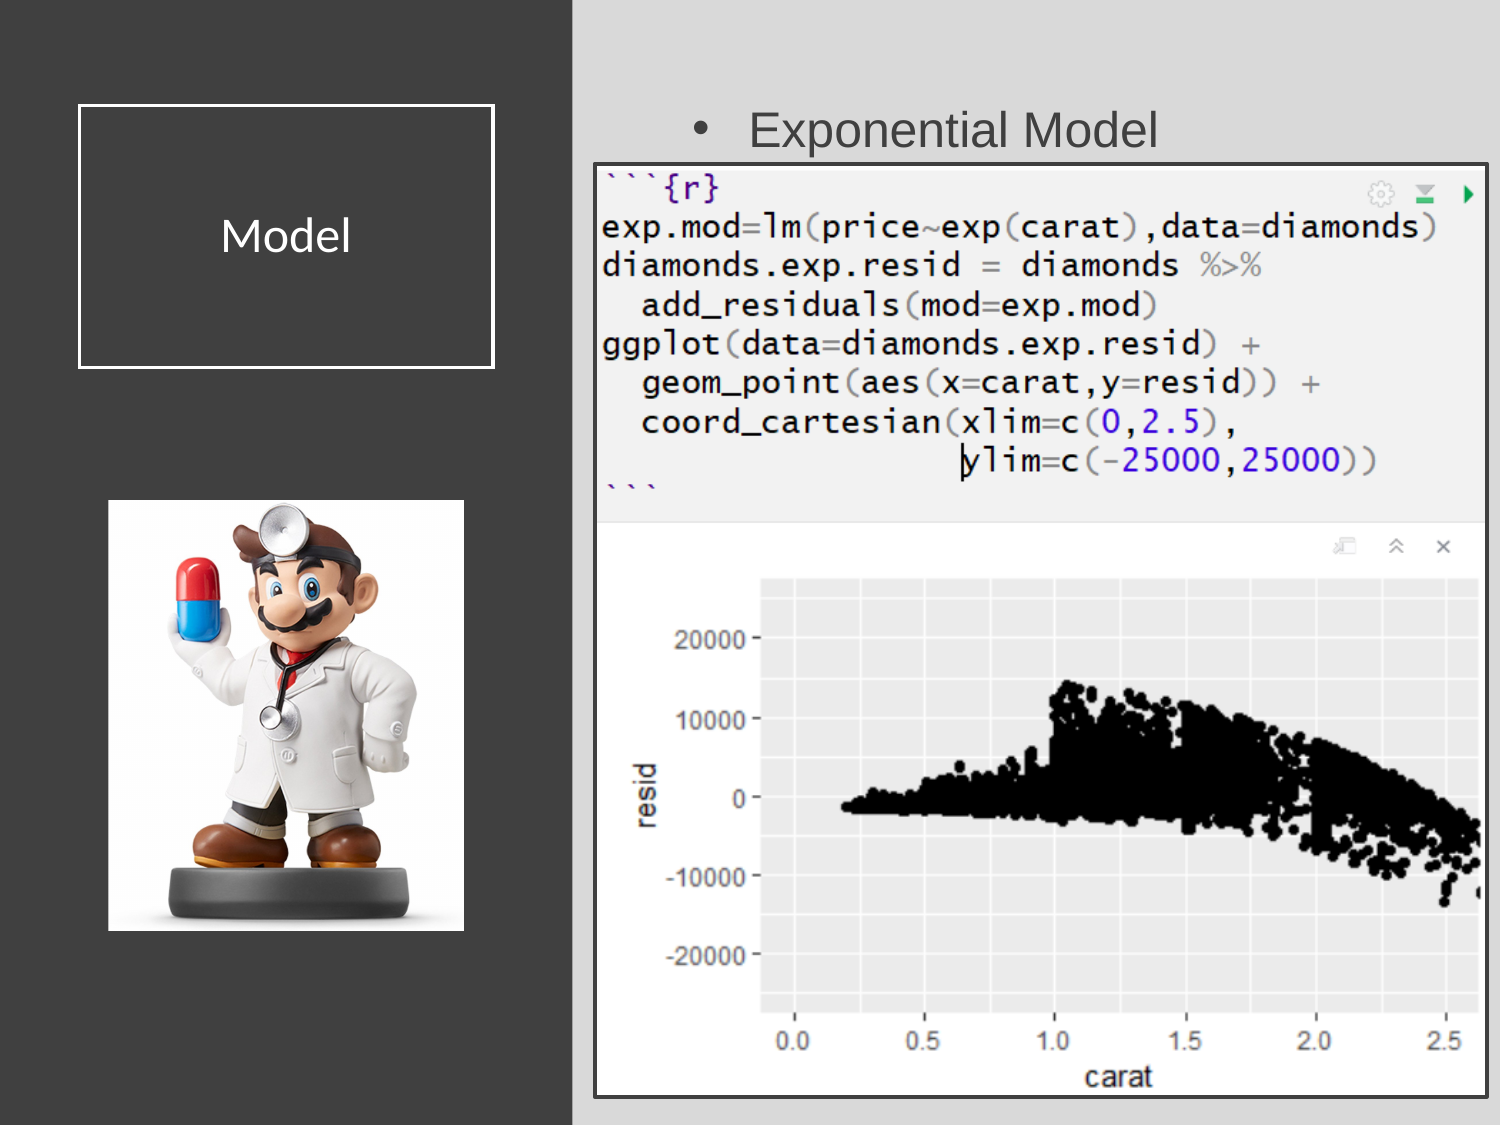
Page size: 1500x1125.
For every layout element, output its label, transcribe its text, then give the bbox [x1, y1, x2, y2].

text_box [0, 0, 573, 1125]
picture [596, 165, 1485, 1095]
picture [107, 499, 465, 931]
title Model [78, 105, 494, 368]
text_box Exponential Model [677, 89, 1500, 165]
